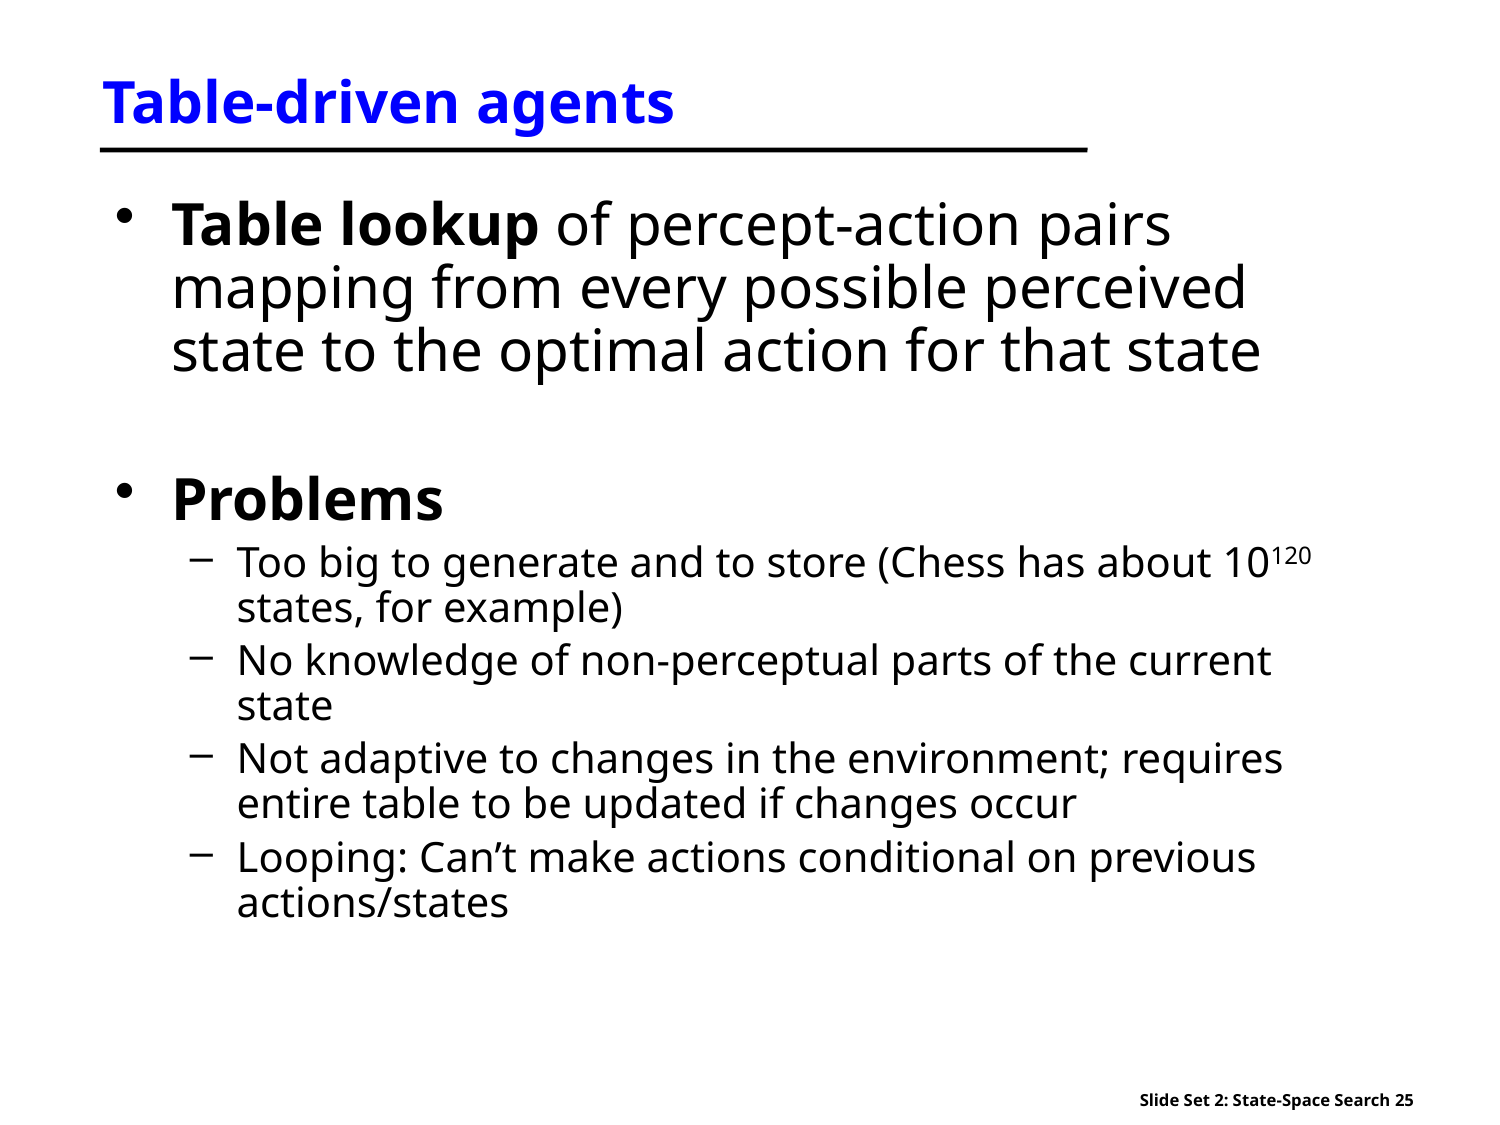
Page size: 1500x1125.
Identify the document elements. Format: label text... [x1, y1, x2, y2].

list Table lookup of percept-action pairs mapping from every possible perceived state to the optimal action for that state Problems Too big to generate and to store (Chess has about 10120 states, for example) No knowledge of non-perceptual parts of the current state Not adaptive to changes in the environment; requires entire table to be updated if changes occur Looping: Can’t make actions conditional on previous actions/states [99, 187, 1388, 1013]
title Table-driven agents [87, 50, 1363, 150]
